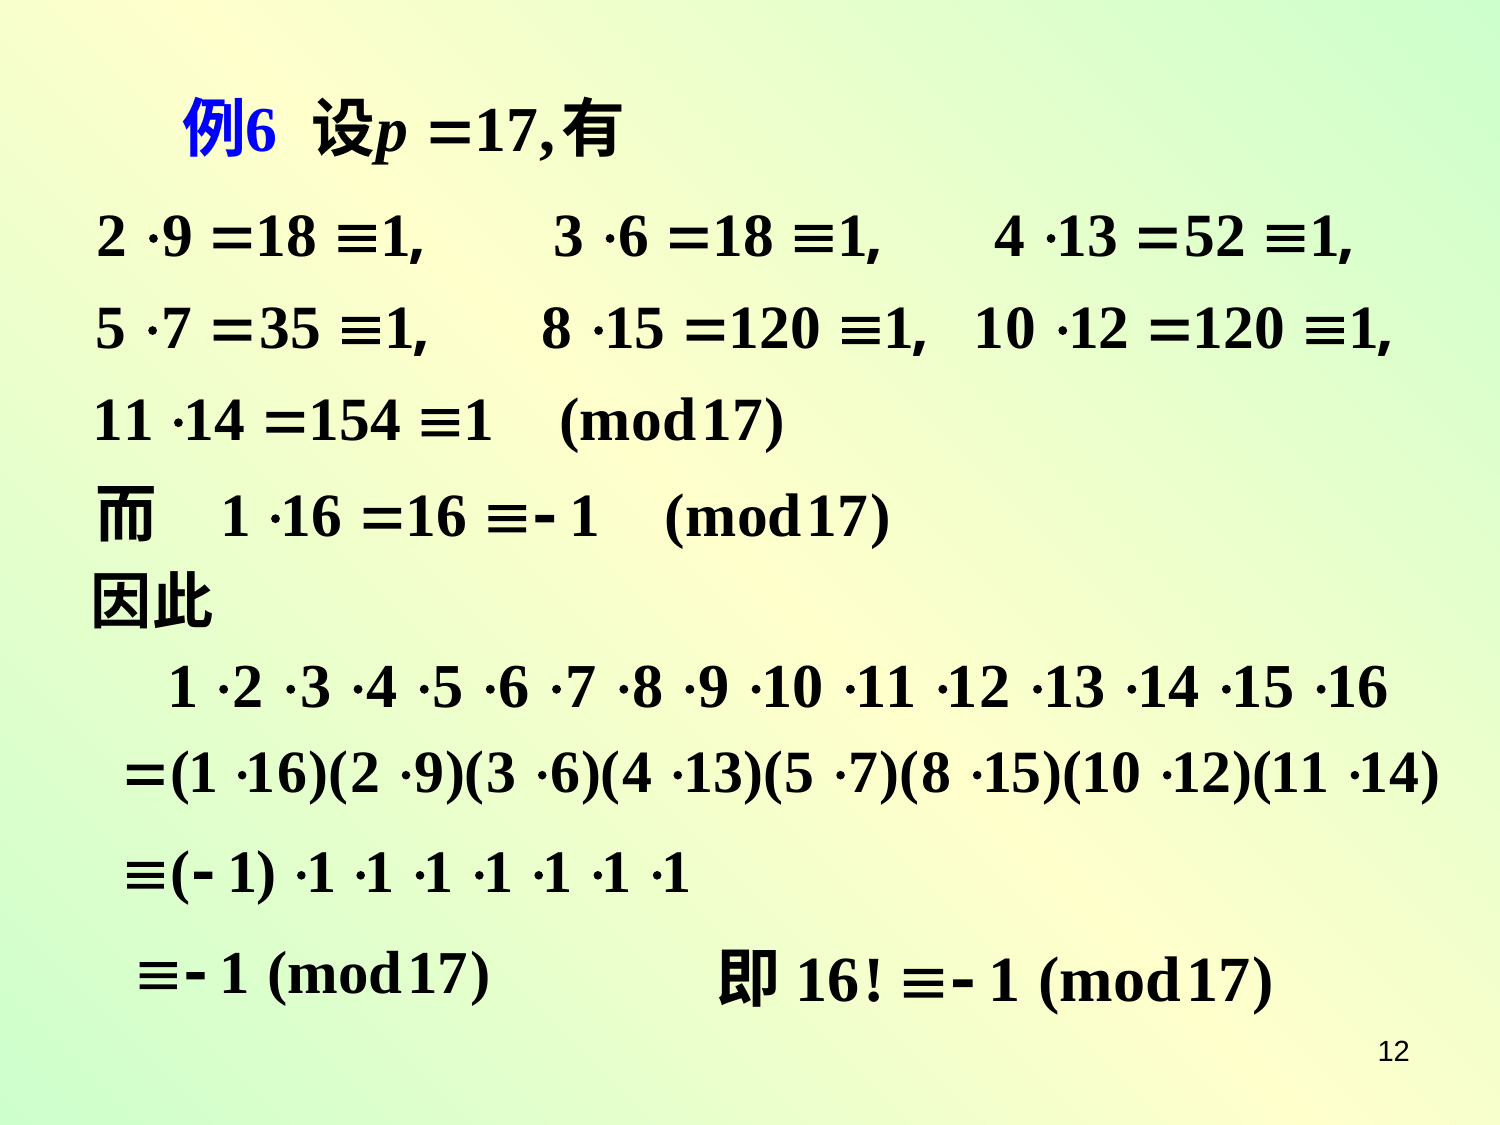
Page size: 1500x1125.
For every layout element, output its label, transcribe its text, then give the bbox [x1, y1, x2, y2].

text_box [712, 937, 1286, 1029]
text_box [124, 937, 500, 1019]
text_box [112, 737, 1450, 818]
slide_number 12 [1074, 1024, 1425, 1103]
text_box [87, 474, 938, 562]
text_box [112, 837, 700, 918]
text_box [87, 199, 1413, 466]
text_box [162, 649, 1400, 723]
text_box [174, 87, 638, 178]
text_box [87, 562, 225, 639]
